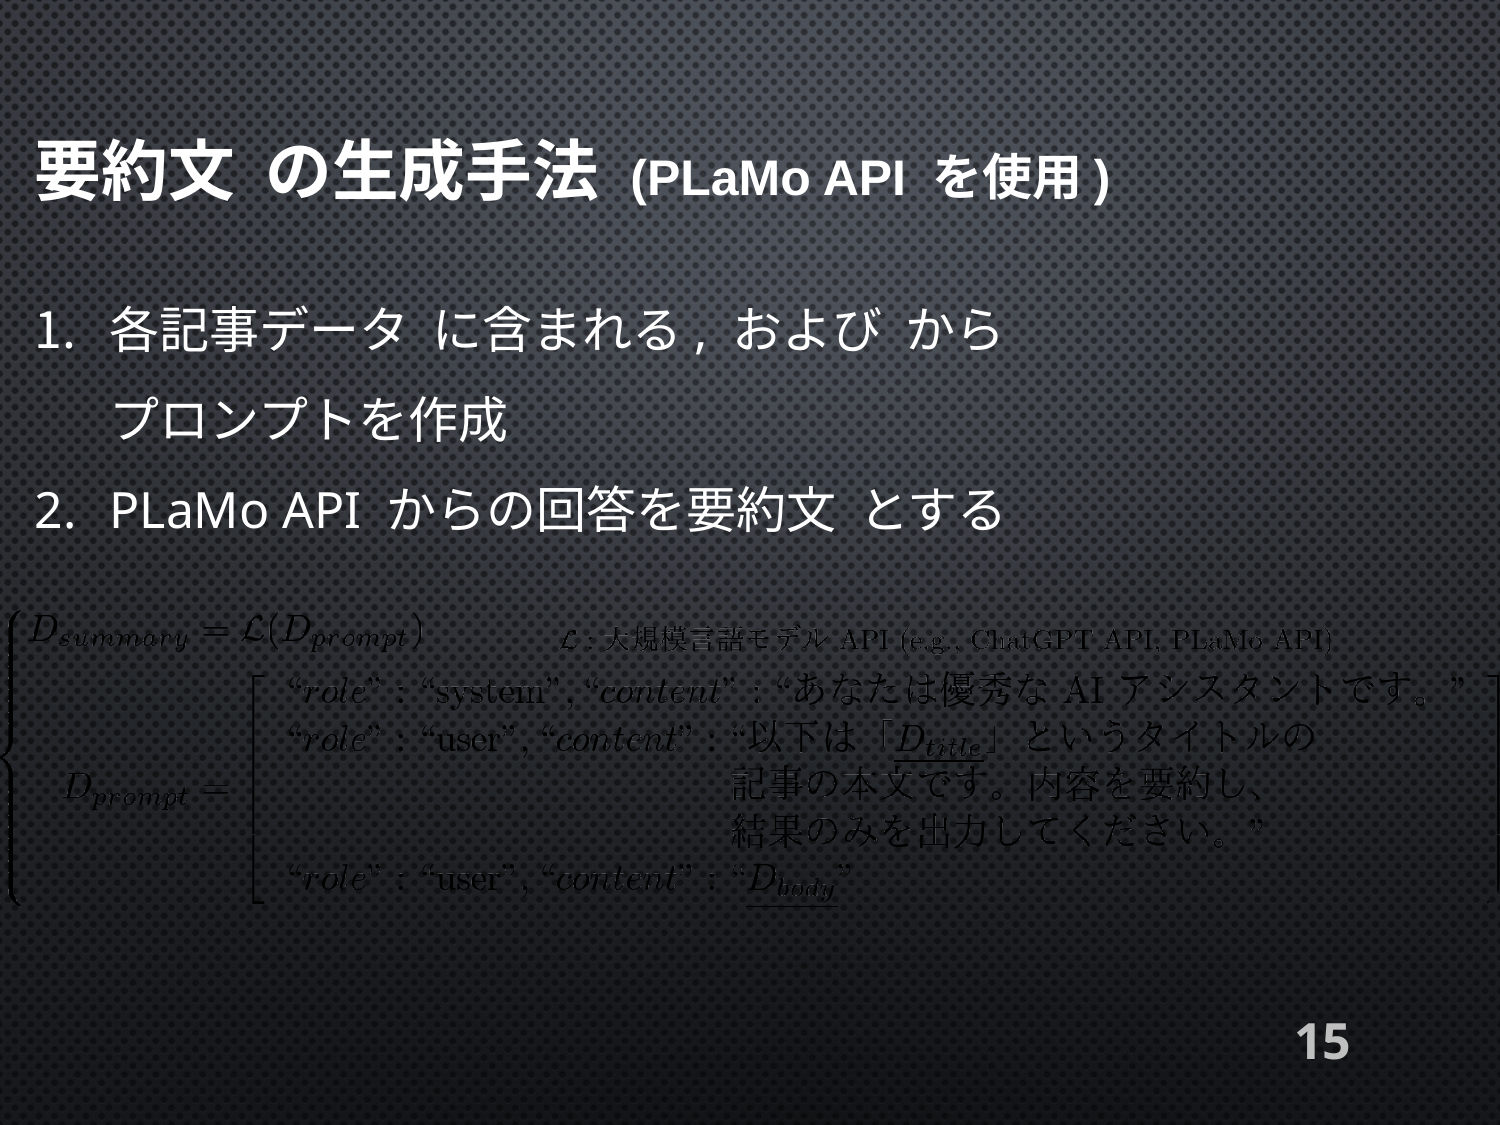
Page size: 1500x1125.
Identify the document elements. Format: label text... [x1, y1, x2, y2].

slide_number 15 [1171, 1013, 1367, 1074]
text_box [0, 609, 1500, 907]
